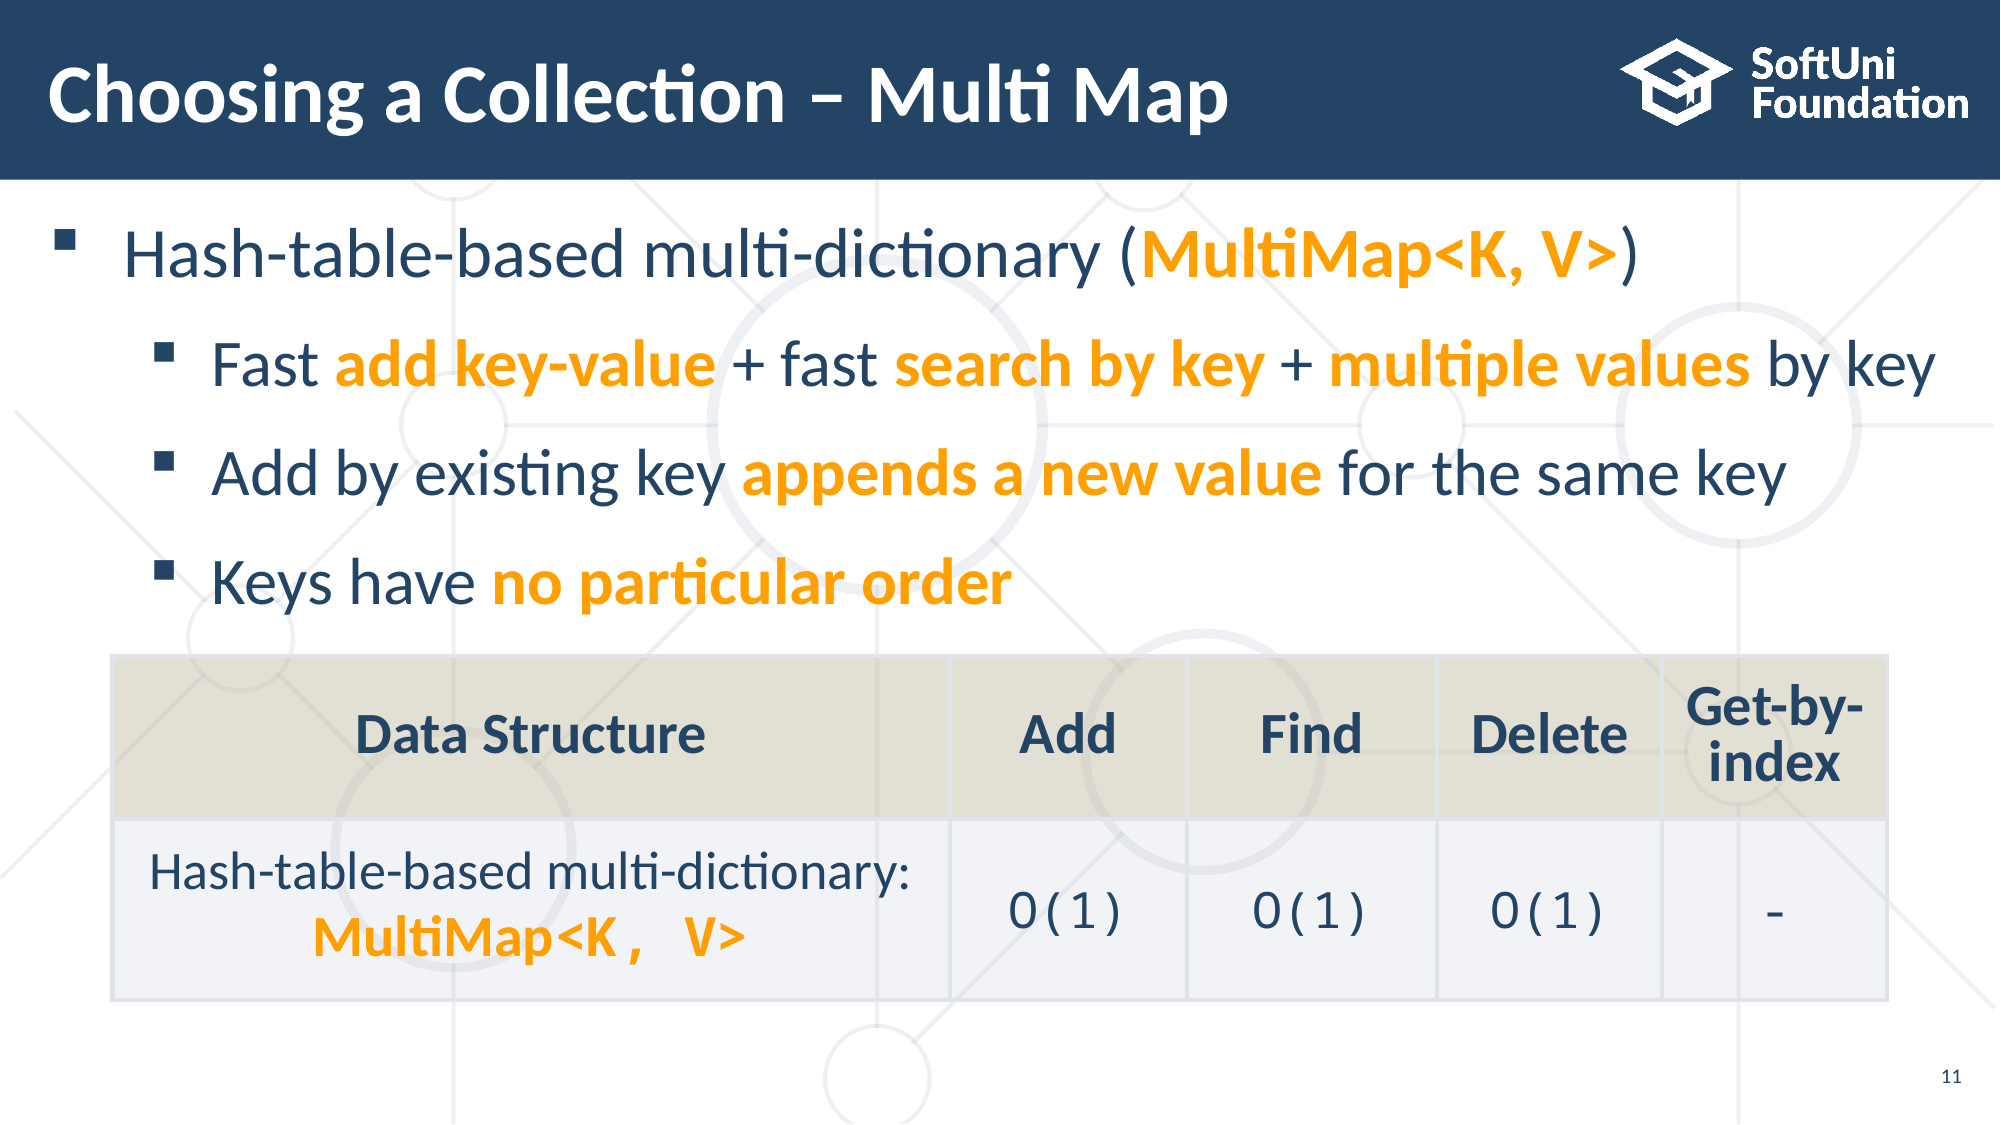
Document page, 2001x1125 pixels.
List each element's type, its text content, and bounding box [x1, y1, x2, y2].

table_header Get-by-index [1664, 658, 1885, 817]
table_cell Hash-table-based multi-dictionary: MultiMap<K, V> [115, 821, 948, 998]
table_cell - [1664, 821, 1885, 998]
table_cell O(1) [1189, 821, 1435, 998]
table_cell O(1) [952, 821, 1185, 998]
table_header Add [952, 658, 1185, 817]
slide_number 11 [1897, 1049, 1968, 1101]
table_header Delete [1439, 658, 1660, 817]
table_header Find [1189, 658, 1435, 817]
picture [1619, 38, 1968, 126]
table_header Data Structure [115, 658, 948, 817]
table_cell O(1) [1439, 821, 1660, 998]
title Choosing a Collection – Multi Map [31, 16, 1591, 162]
list Hash-table-based multi-dictionary (MultiMap<K, V>) Fast add key-value + fast search by key + multiple values by key Add by existing key appends a new value for the same key Keys have no particular order [31, 196, 1970, 1050]
